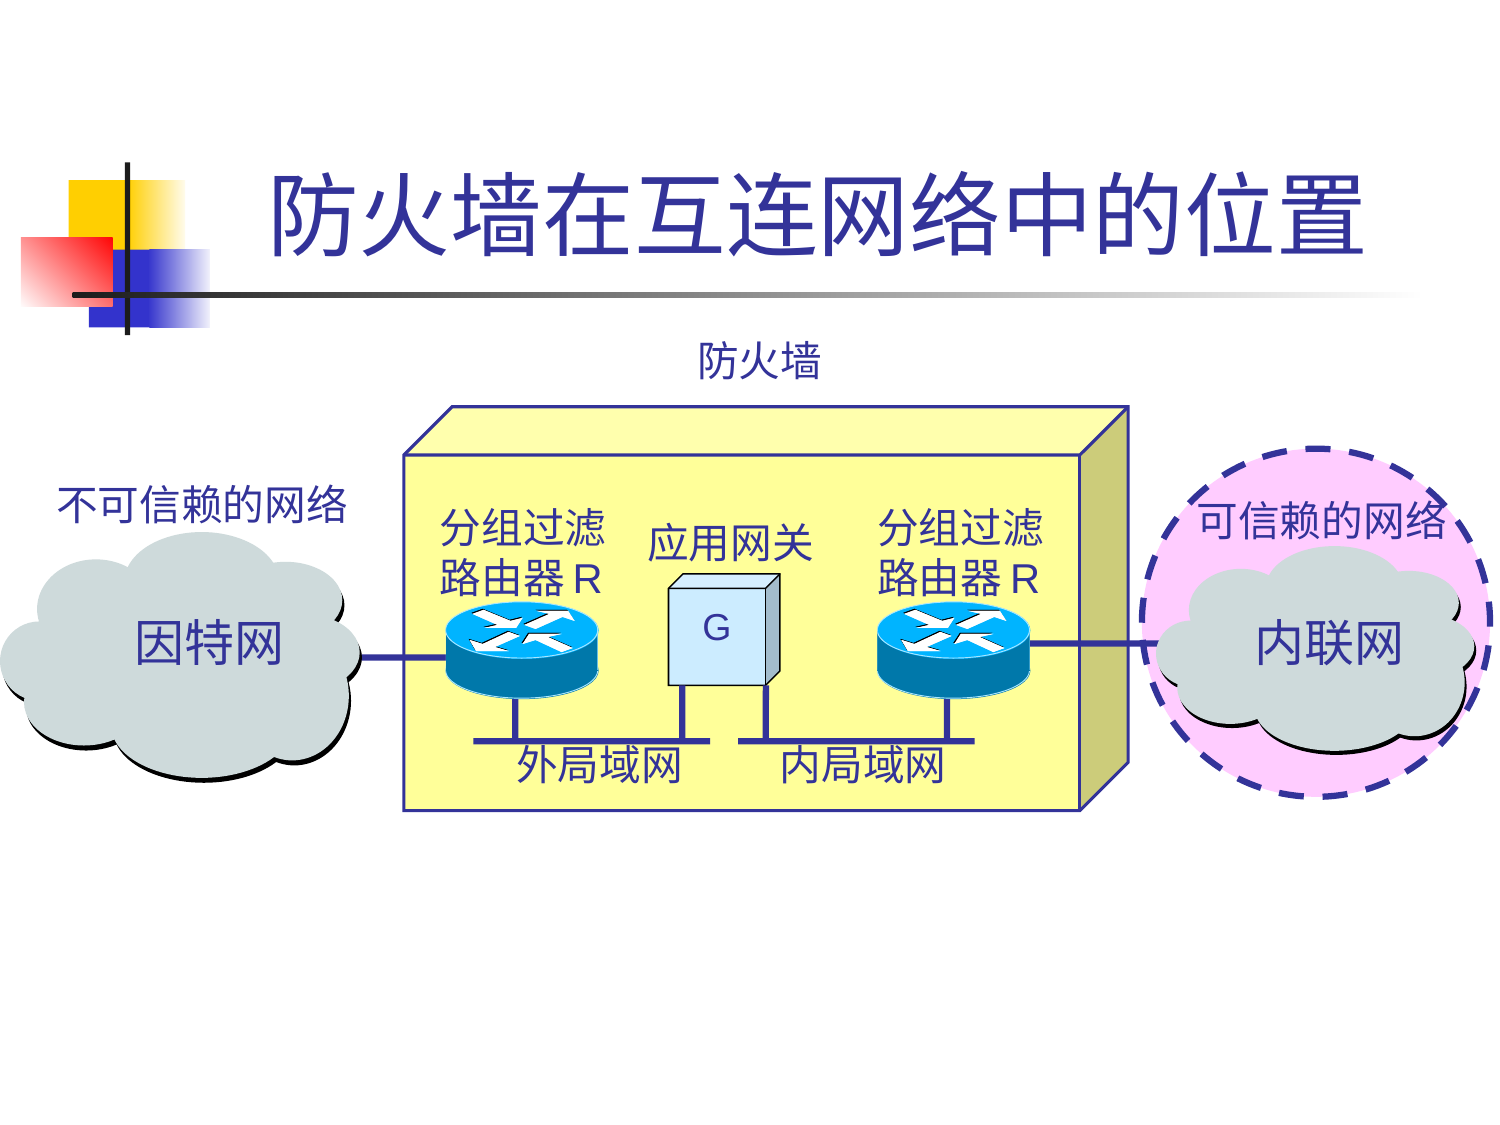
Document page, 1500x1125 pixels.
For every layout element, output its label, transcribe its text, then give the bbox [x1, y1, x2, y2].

picture [1155, 545, 1477, 756]
text_box [668, 575, 780, 686]
picture [471, 633, 517, 653]
picture [877, 601, 1031, 669]
picture [903, 632, 948, 653]
text_box [1207, 448, 1425, 487]
picture [525, 611, 572, 628]
picture [905, 610, 952, 627]
picture [524, 634, 570, 651]
text_box [1160, 512, 1181, 544]
picture [445, 601, 599, 669]
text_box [737, 685, 975, 742]
text_box [1482, 570, 1491, 676]
text_box 分组过滤 路由器 R [425, 494, 622, 610]
text_box [403, 644, 1129, 811]
picture [474, 610, 521, 627]
text_box [1462, 527, 1472, 544]
text_box [1214, 764, 1418, 797]
text_box [1143, 644, 1150, 676]
text_box 分组过滤 路由器 R [862, 494, 1059, 610]
picture [877, 672, 1031, 700]
title 防火墙在互连网络中的位置 [188, 35, 1468, 275]
text_box [403, 406, 1129, 731]
text_box 可信赖的网络 [1181, 487, 1462, 544]
text_box 应用网关 [632, 509, 830, 575]
picture [955, 634, 1002, 651]
text_box [1141, 570, 1150, 643]
text_box 内局域网 [764, 750, 962, 797]
text_box G [687, 595, 747, 655]
picture [957, 611, 1004, 628]
text_box 外局域网 [501, 731, 699, 797]
text_box 防火墙 [682, 327, 838, 393]
picture [0, 531, 363, 784]
picture [445, 672, 599, 700]
text_box 不可信赖的网络 [41, 471, 364, 532]
